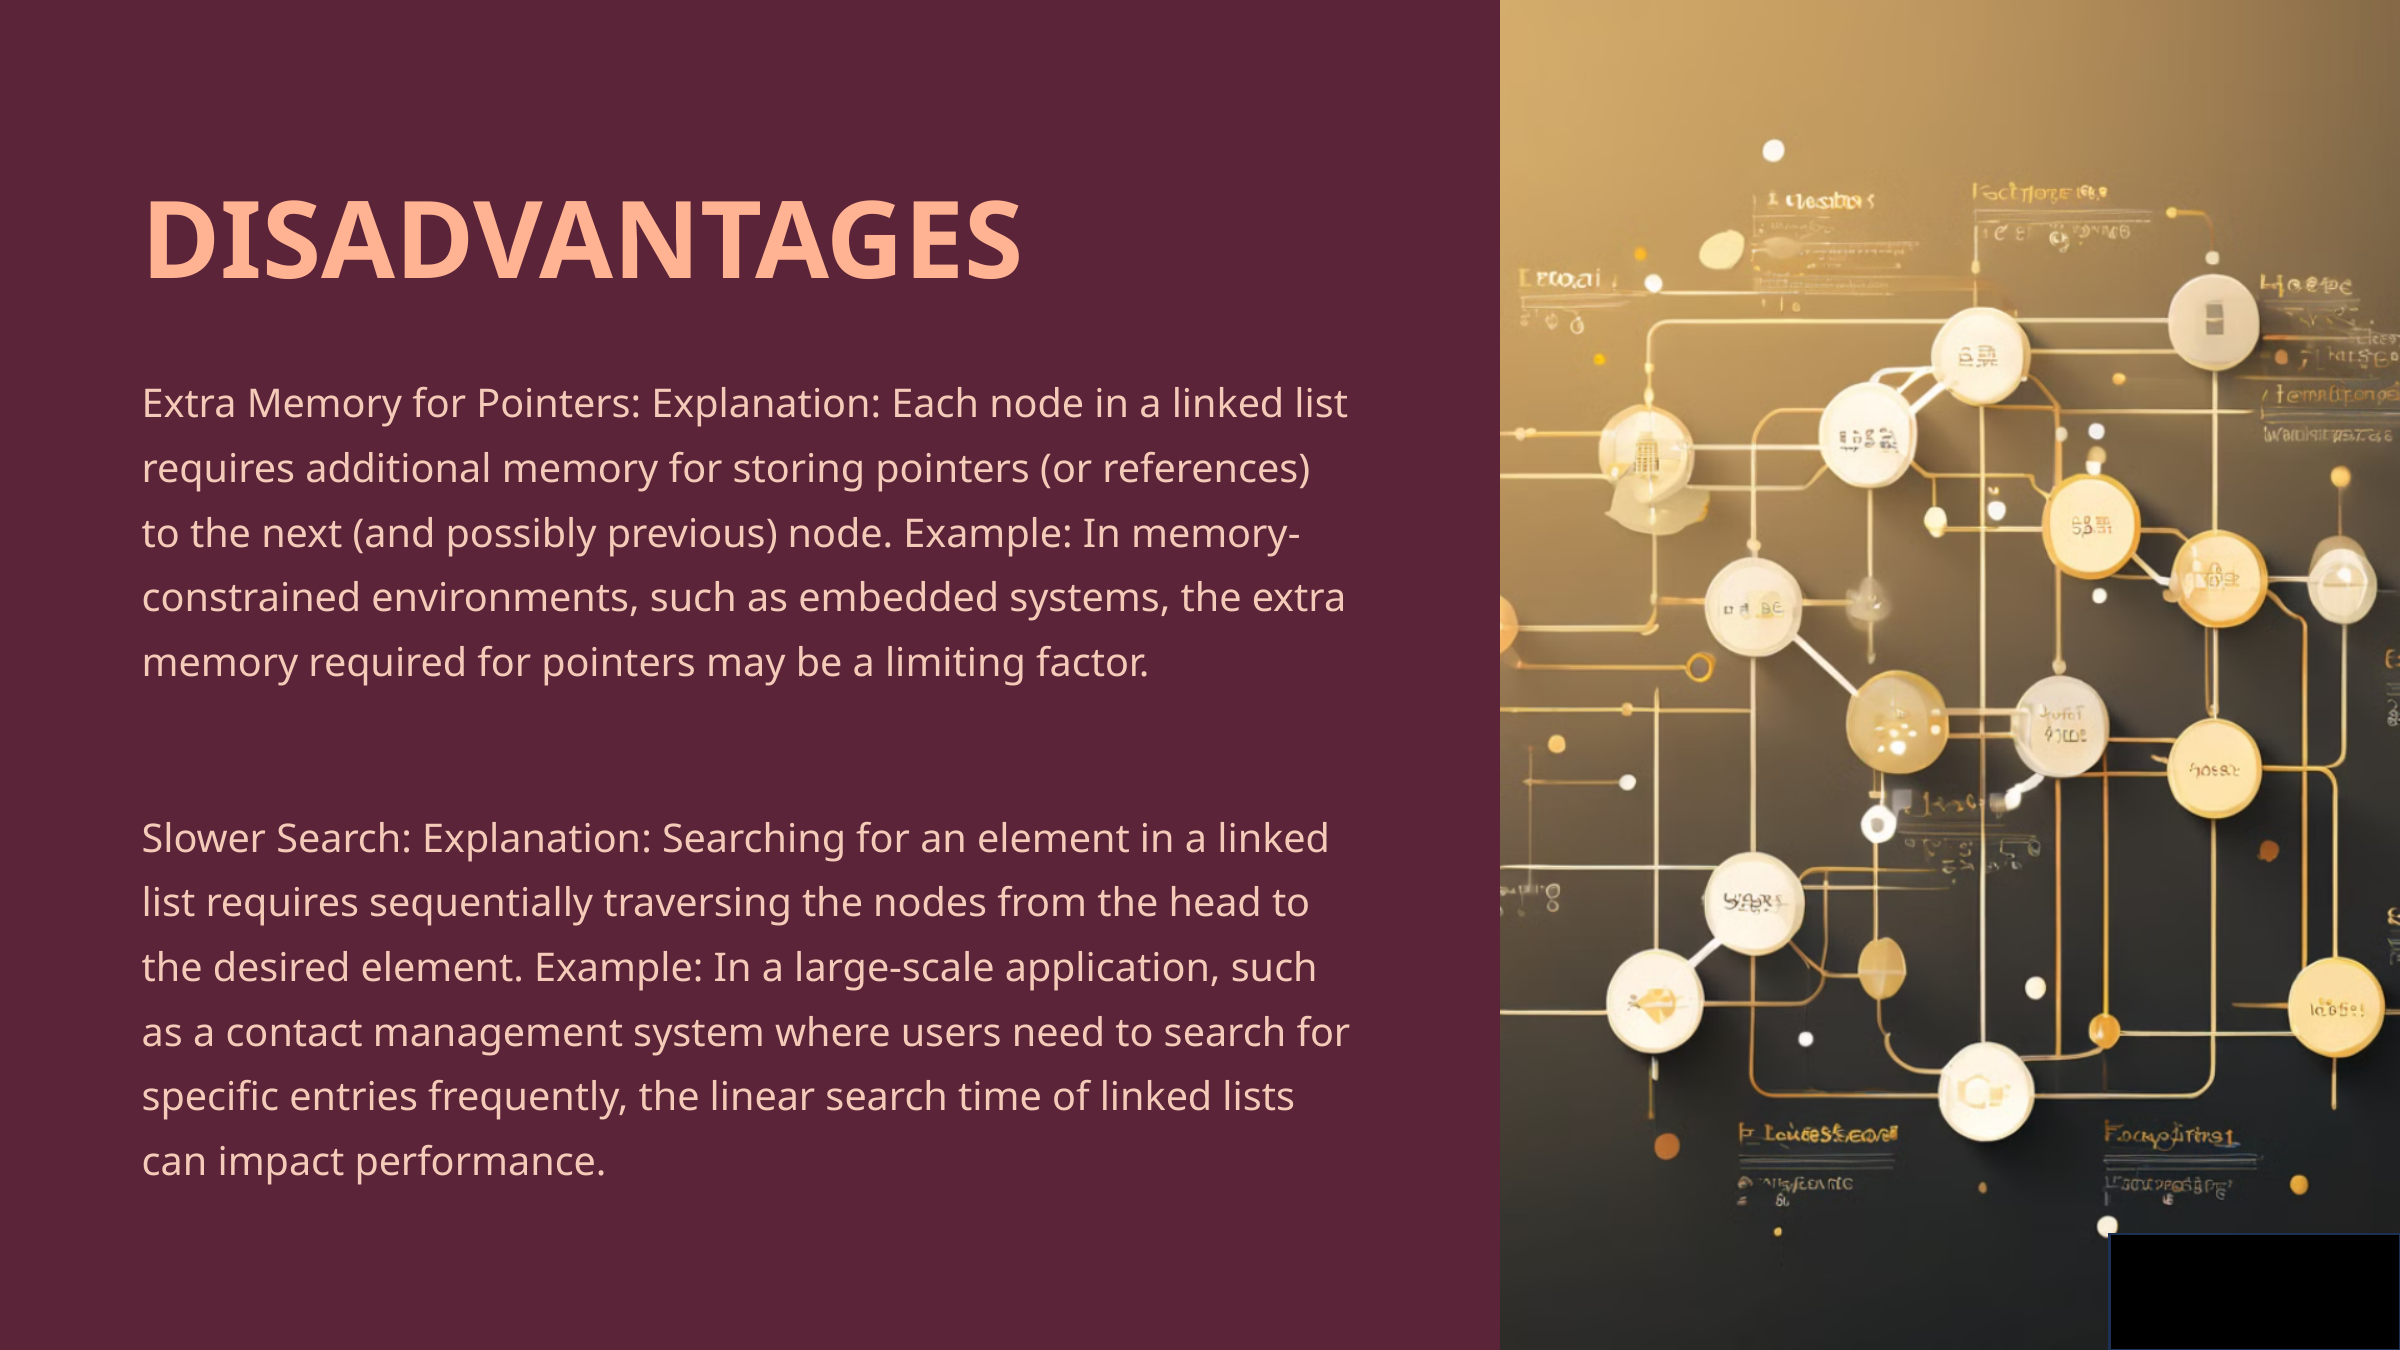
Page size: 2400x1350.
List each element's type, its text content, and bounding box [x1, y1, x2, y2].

text_box DISADVANTAGES [141, 165, 1222, 301]
text_box Slower Search: Explanation: Searching for an element in a linked list requires sequentially traversing the nodes from the head to the desired element. Example: In a large-scale application, such as a contact management system where users need to search for specific entries frequently, the linear search time of linked lists can impact performance. [141, 795, 1359, 1185]
picture [1499, 0, 2400, 1350]
text_box Extra Memory for Pointers: Explanation: Each node in a linked list requires additional memory for storing pointers (or references) to the next (and possibly previous) node. Example: In memory-constrained environments, such as embedded systems, the extra memory required for pointers may be a limiting factor. [141, 361, 1359, 750]
